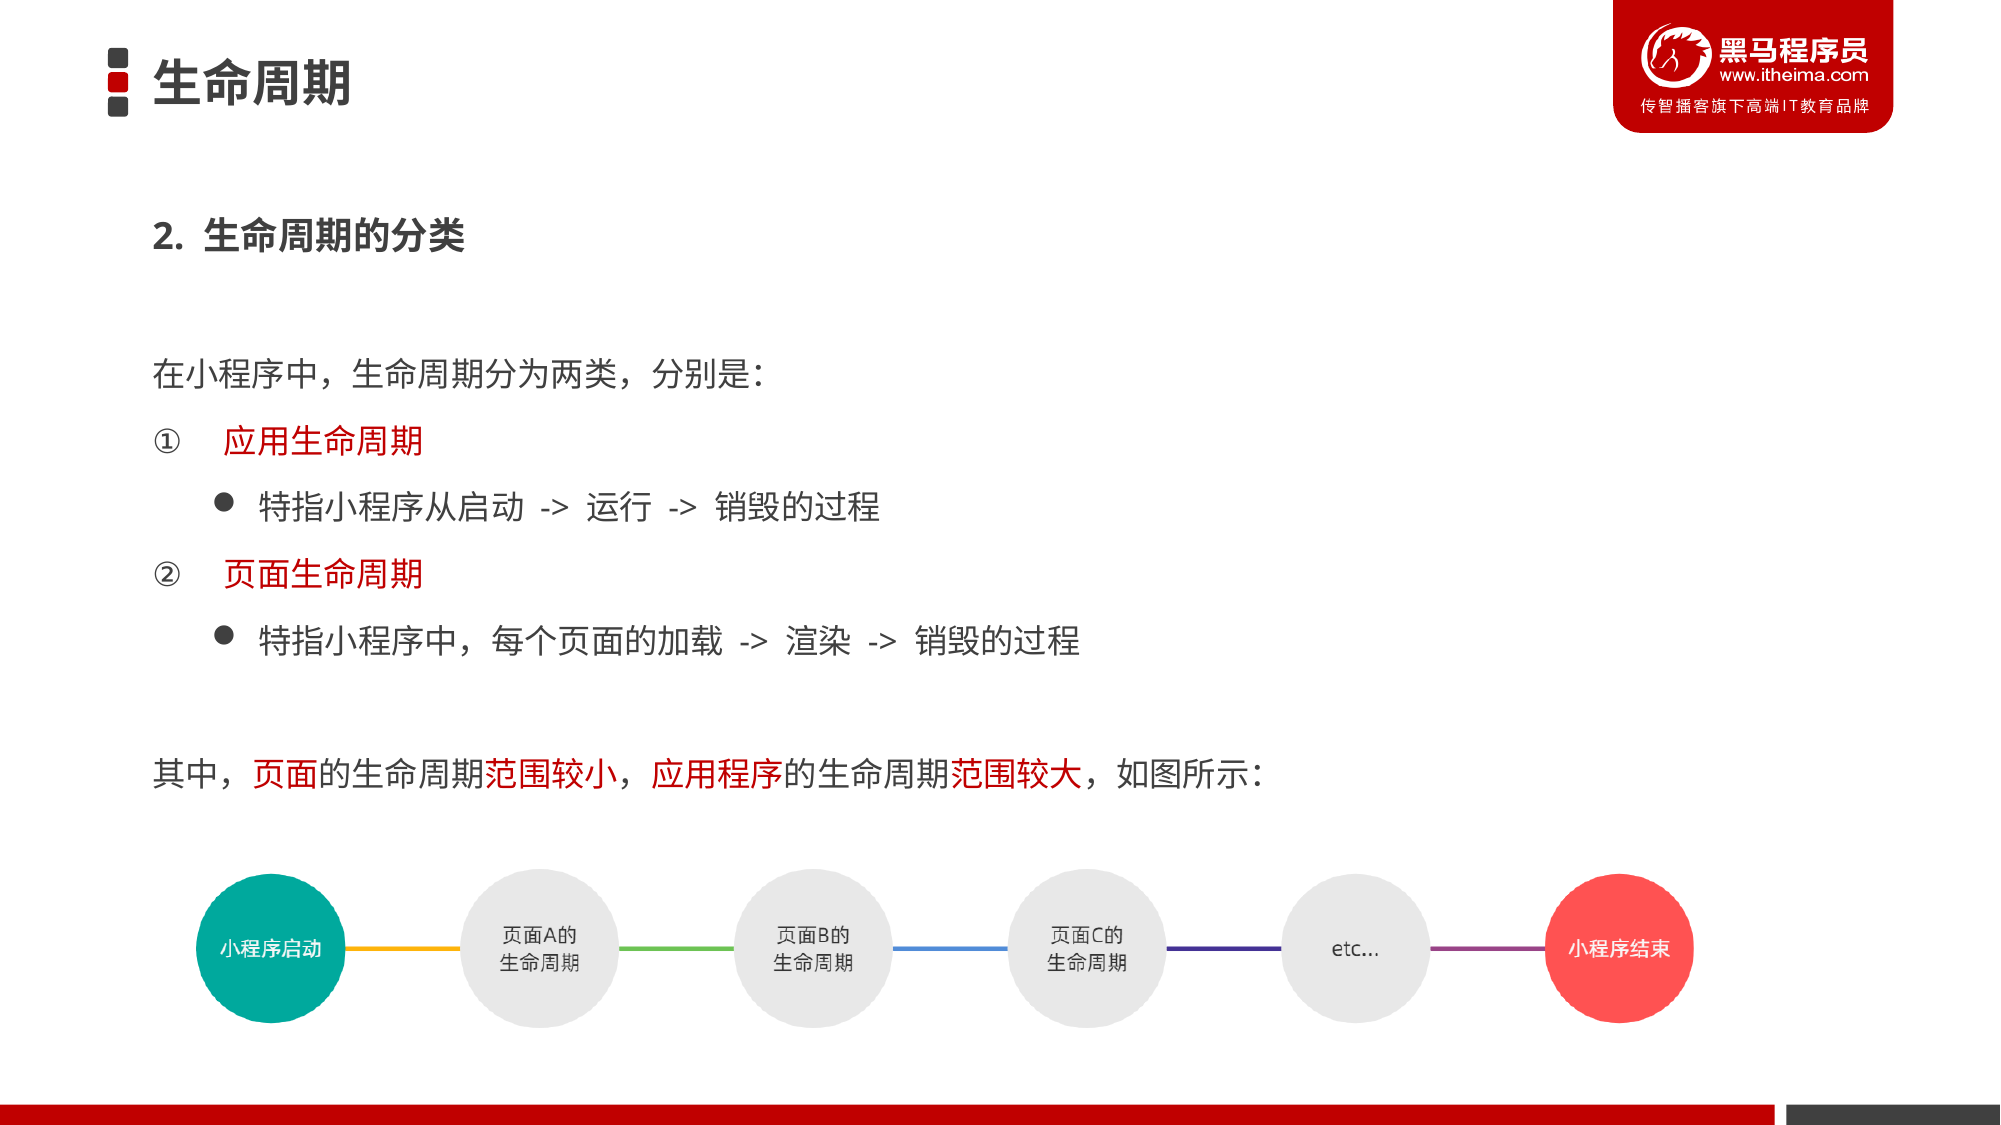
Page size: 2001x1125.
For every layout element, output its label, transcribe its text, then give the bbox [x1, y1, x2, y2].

picture [196, 861, 1694, 1038]
picture [1616, 11, 1894, 125]
title 生命周期 [137, 38, 1577, 124]
list 2. 生命周期的分类 [137, 192, 1753, 277]
list 在小程序中，生命周期分为两类，分别是： 应用生命周期 特指小程序从启动 -> 运行 -> 销毁的过程 页面生命周期 特指小程序中，每个页面的加载 -> 渲染 -> 销毁的过程 其中，页面的生命周期范围较小，应用程序的生命周期范围较大，如图所示： [137, 326, 1753, 844]
